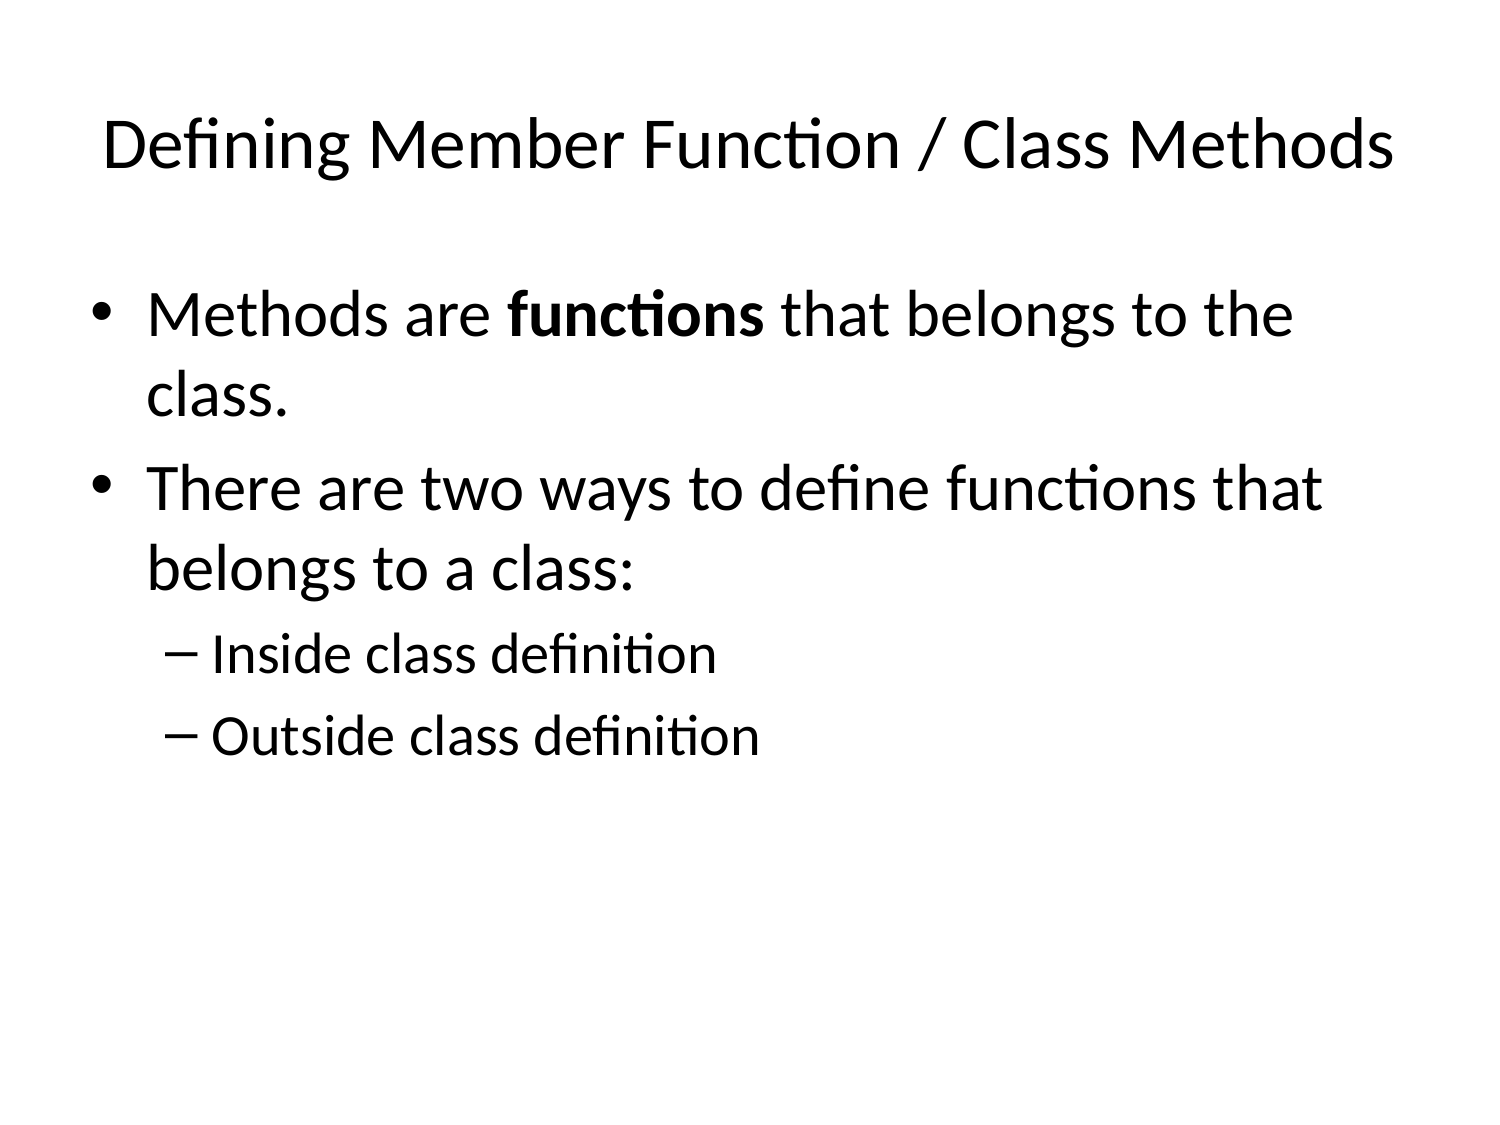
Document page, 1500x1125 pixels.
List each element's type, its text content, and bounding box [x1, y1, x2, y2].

title Defining Member Function / Class Methods [75, 45, 1425, 233]
list Methods are functions that belongs to the class. There are two ways to define functions that belongs to a class: Inside class definition Outside class definition [75, 262, 1425, 1005]
